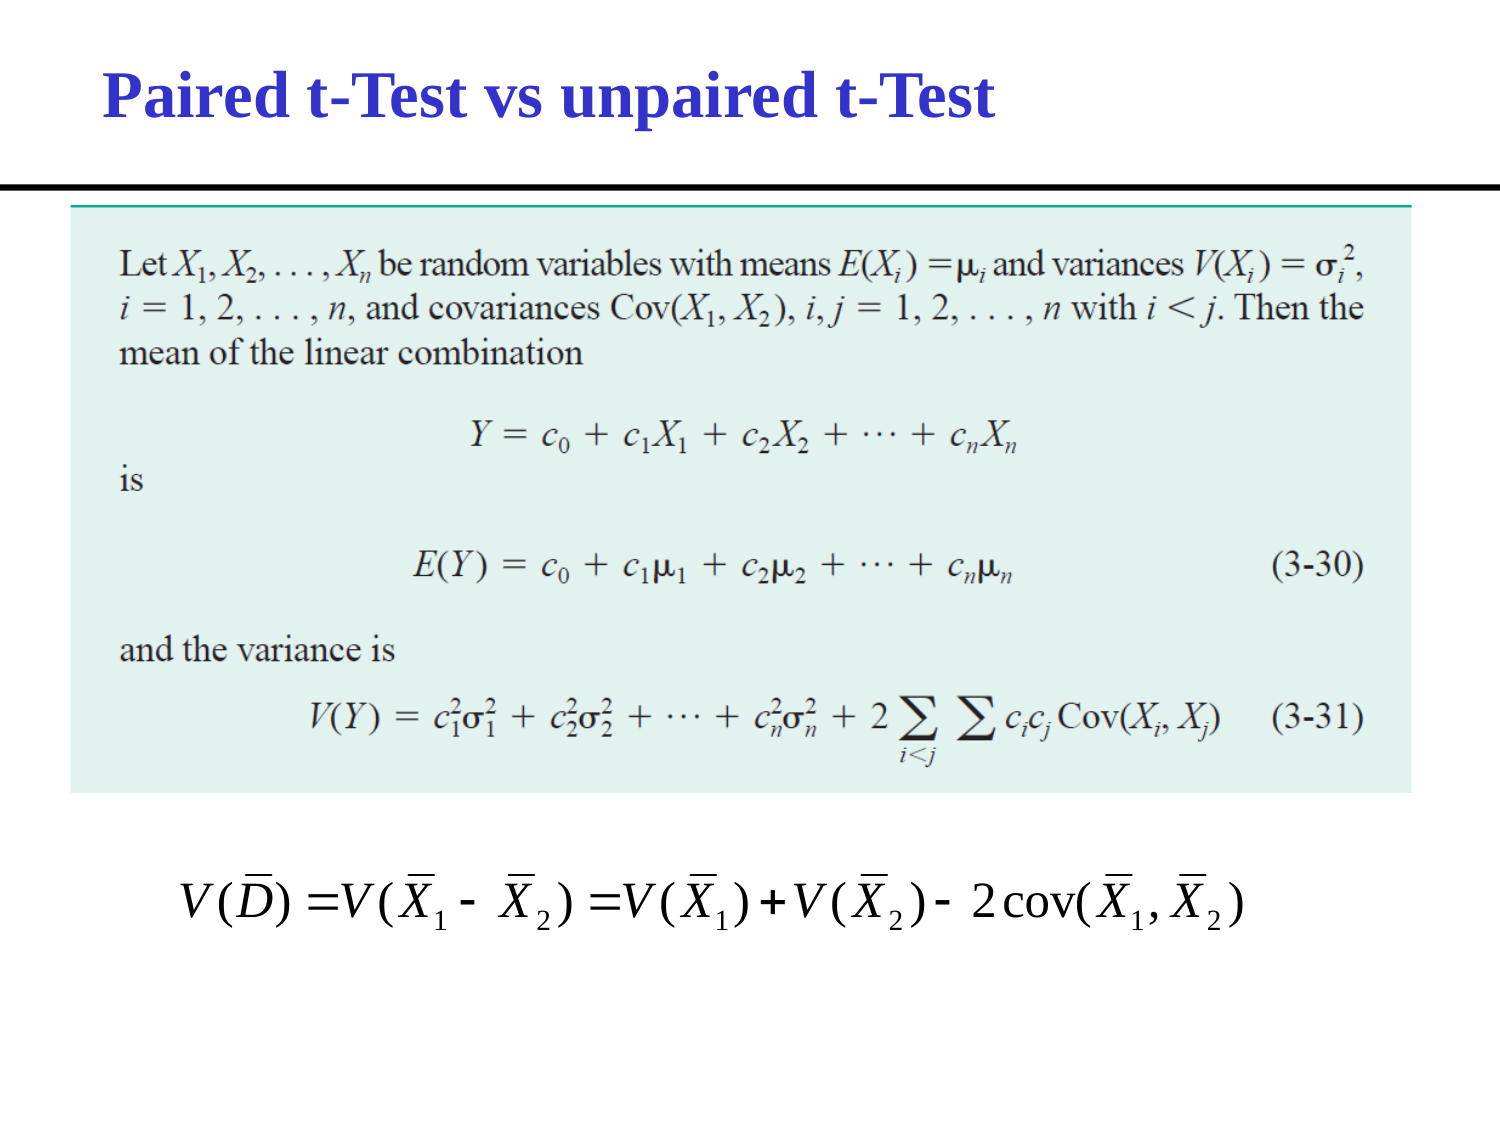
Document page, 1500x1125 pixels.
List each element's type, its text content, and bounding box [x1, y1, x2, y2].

text_box Paired t-Test vs unpaired t-Test [87, 42, 1500, 138]
picture [70, 199, 1412, 793]
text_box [174, 862, 1253, 944]
